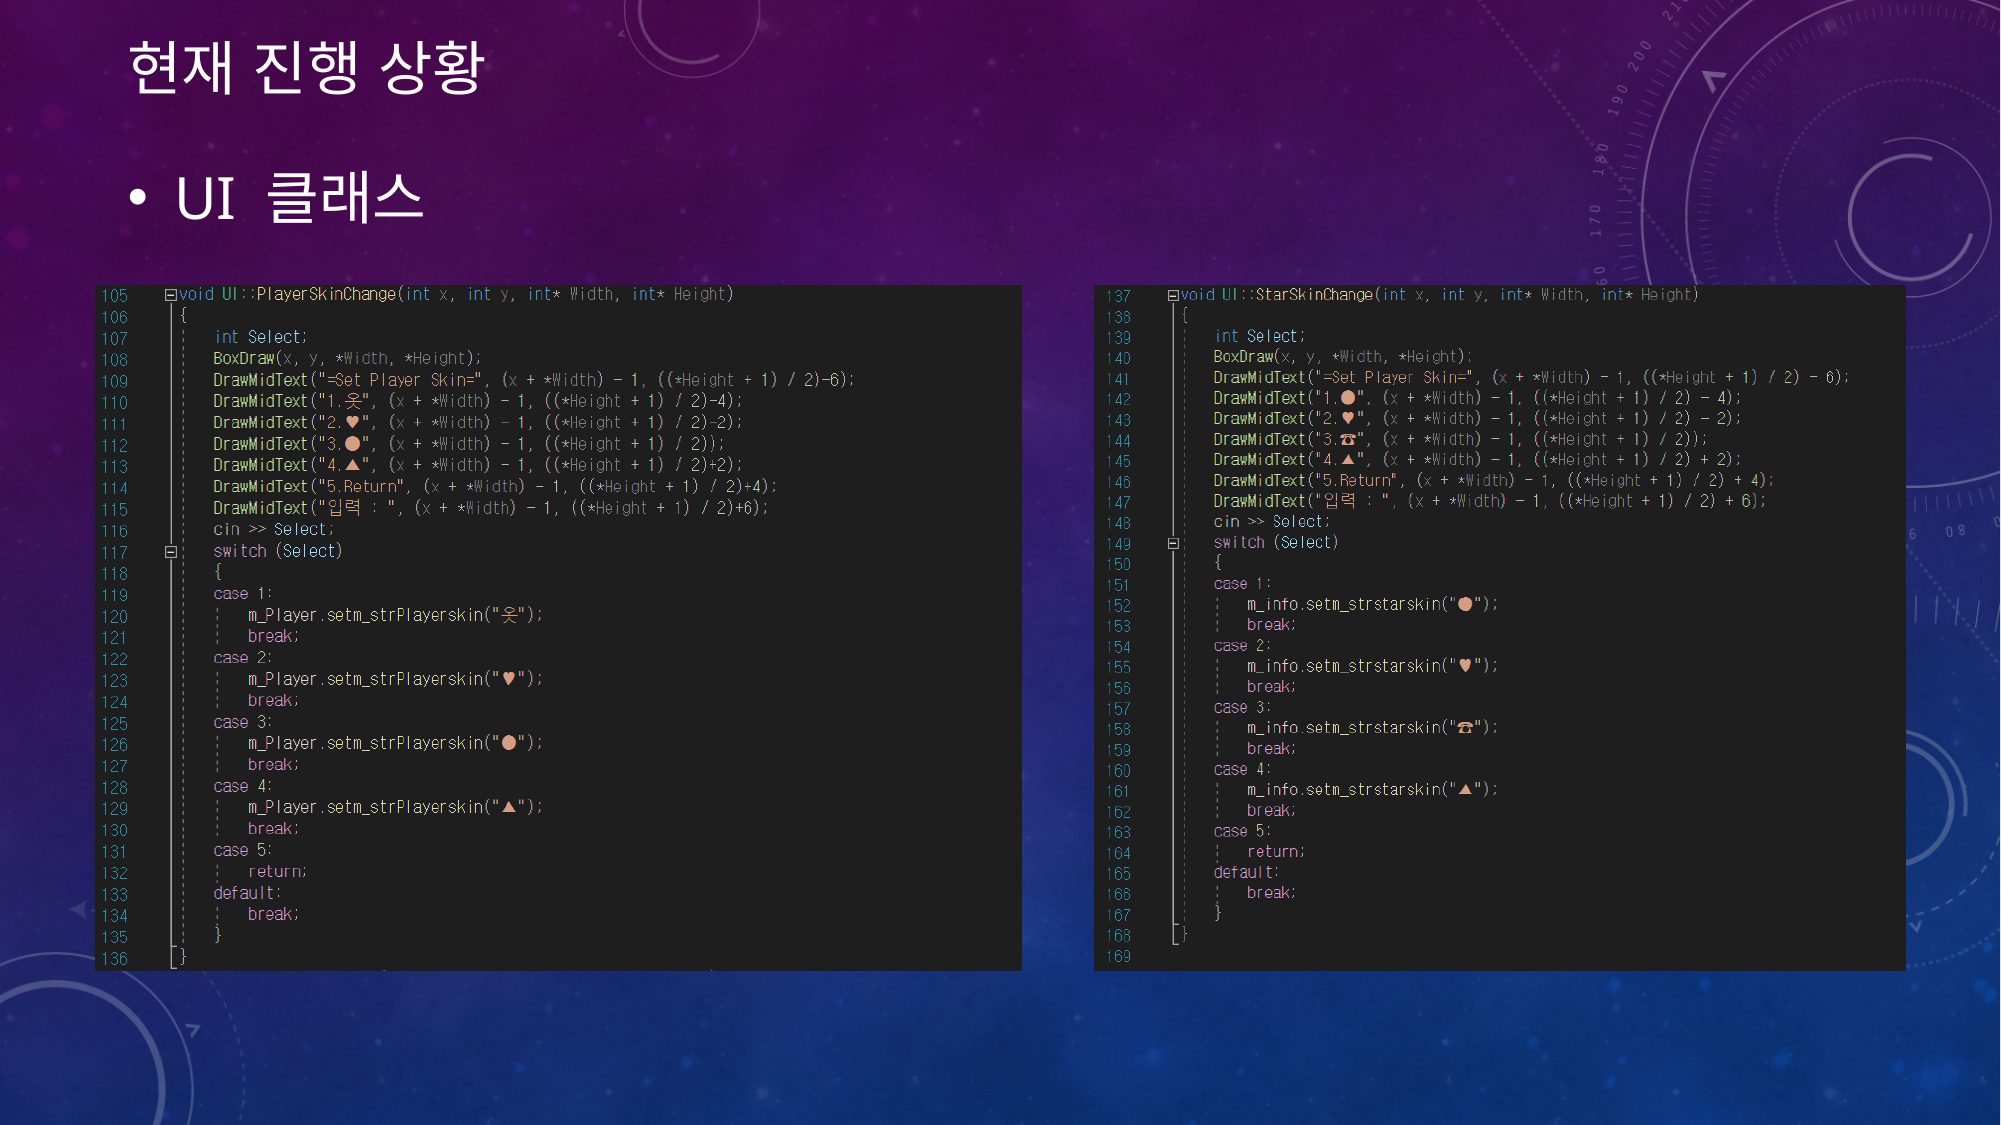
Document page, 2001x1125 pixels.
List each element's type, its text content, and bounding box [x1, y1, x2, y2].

picture [0, 0, 2001, 1125]
title 현재 진행 상황 [112, 75, 1775, 110]
list UI 클래스 [112, 154, 1932, 318]
text_box [0, 0, 2000, 75]
